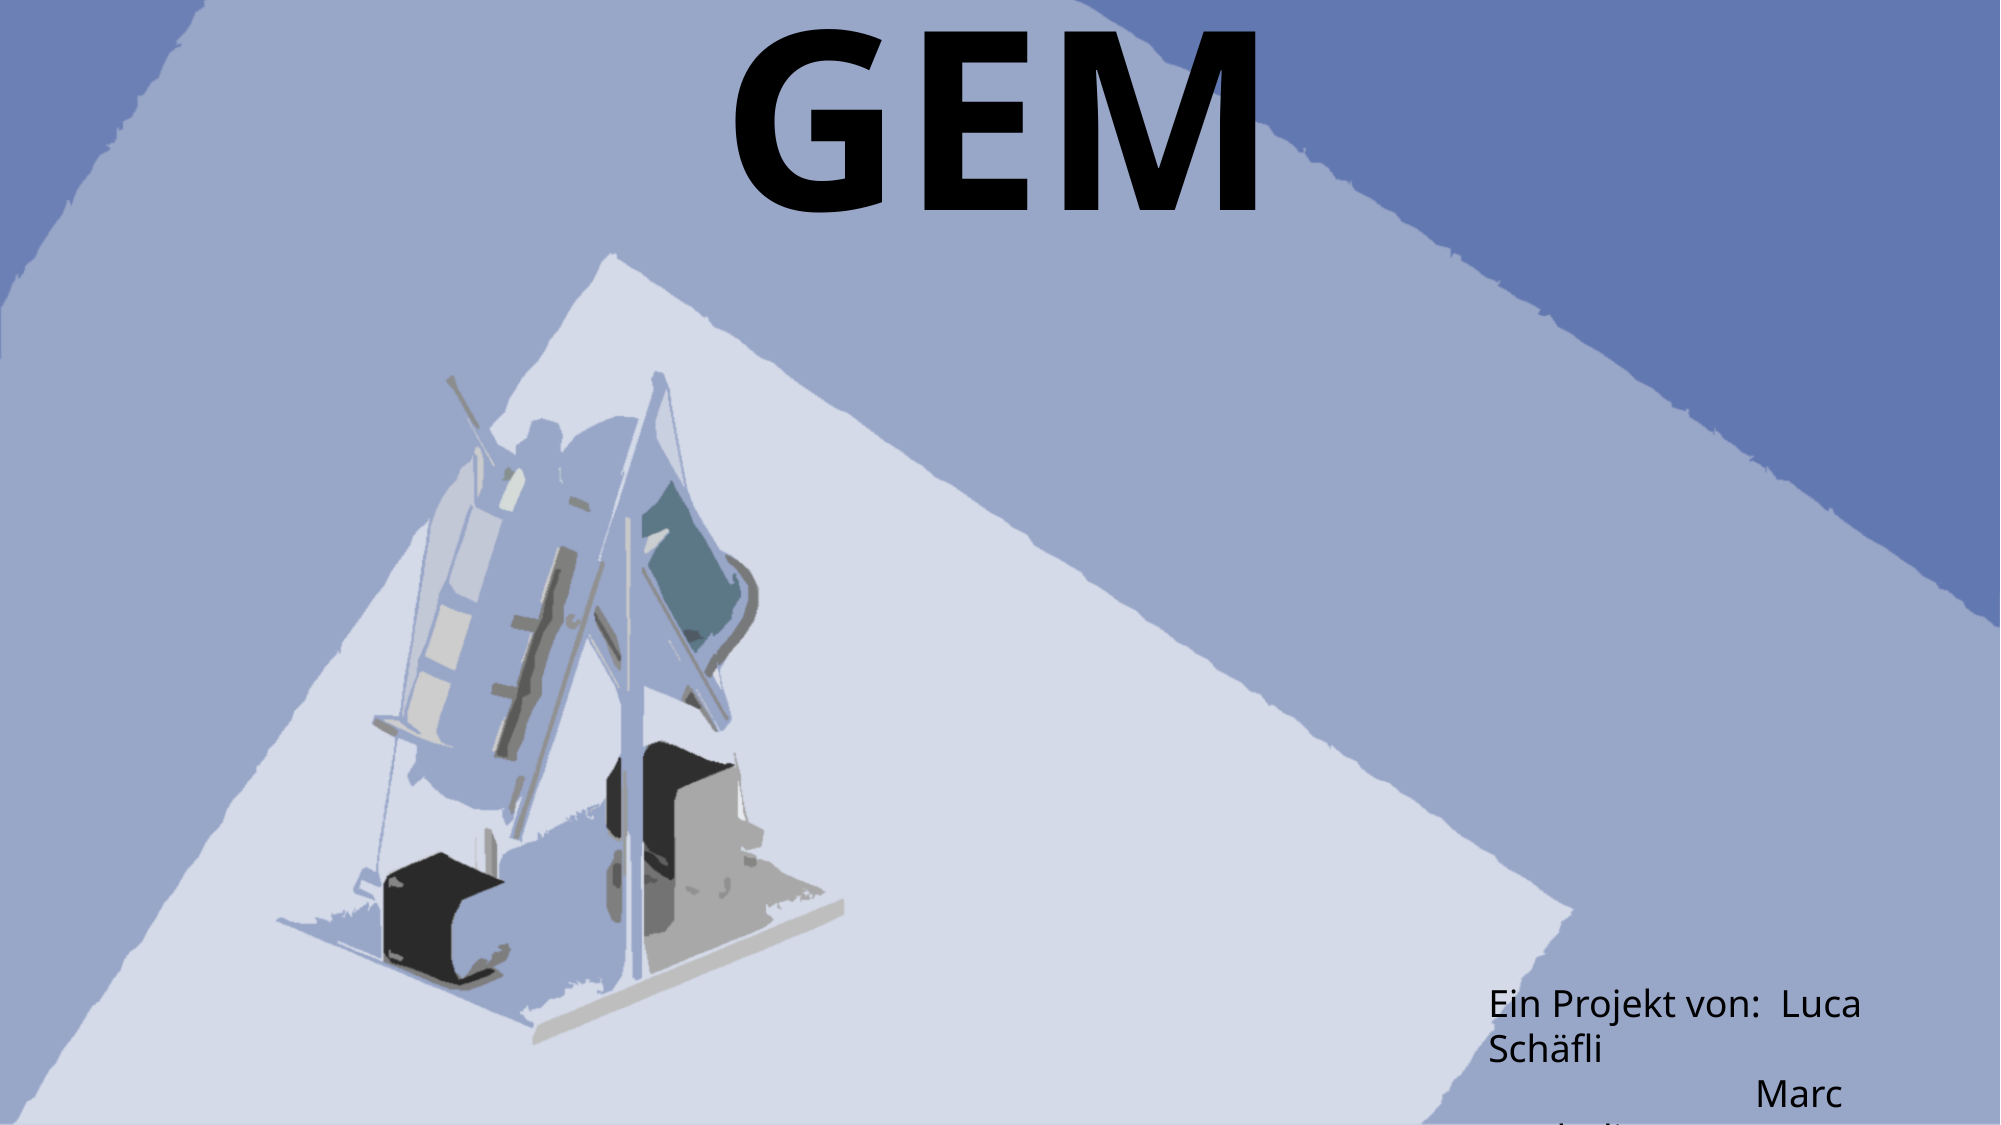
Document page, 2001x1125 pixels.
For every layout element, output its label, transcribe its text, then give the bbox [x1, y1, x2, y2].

title GEM [671, 0, 1329, 272]
text_box Ein Projekt von: Luca Schäfli Marc Hochuli Nico Müller [1473, 972, 2000, 1125]
